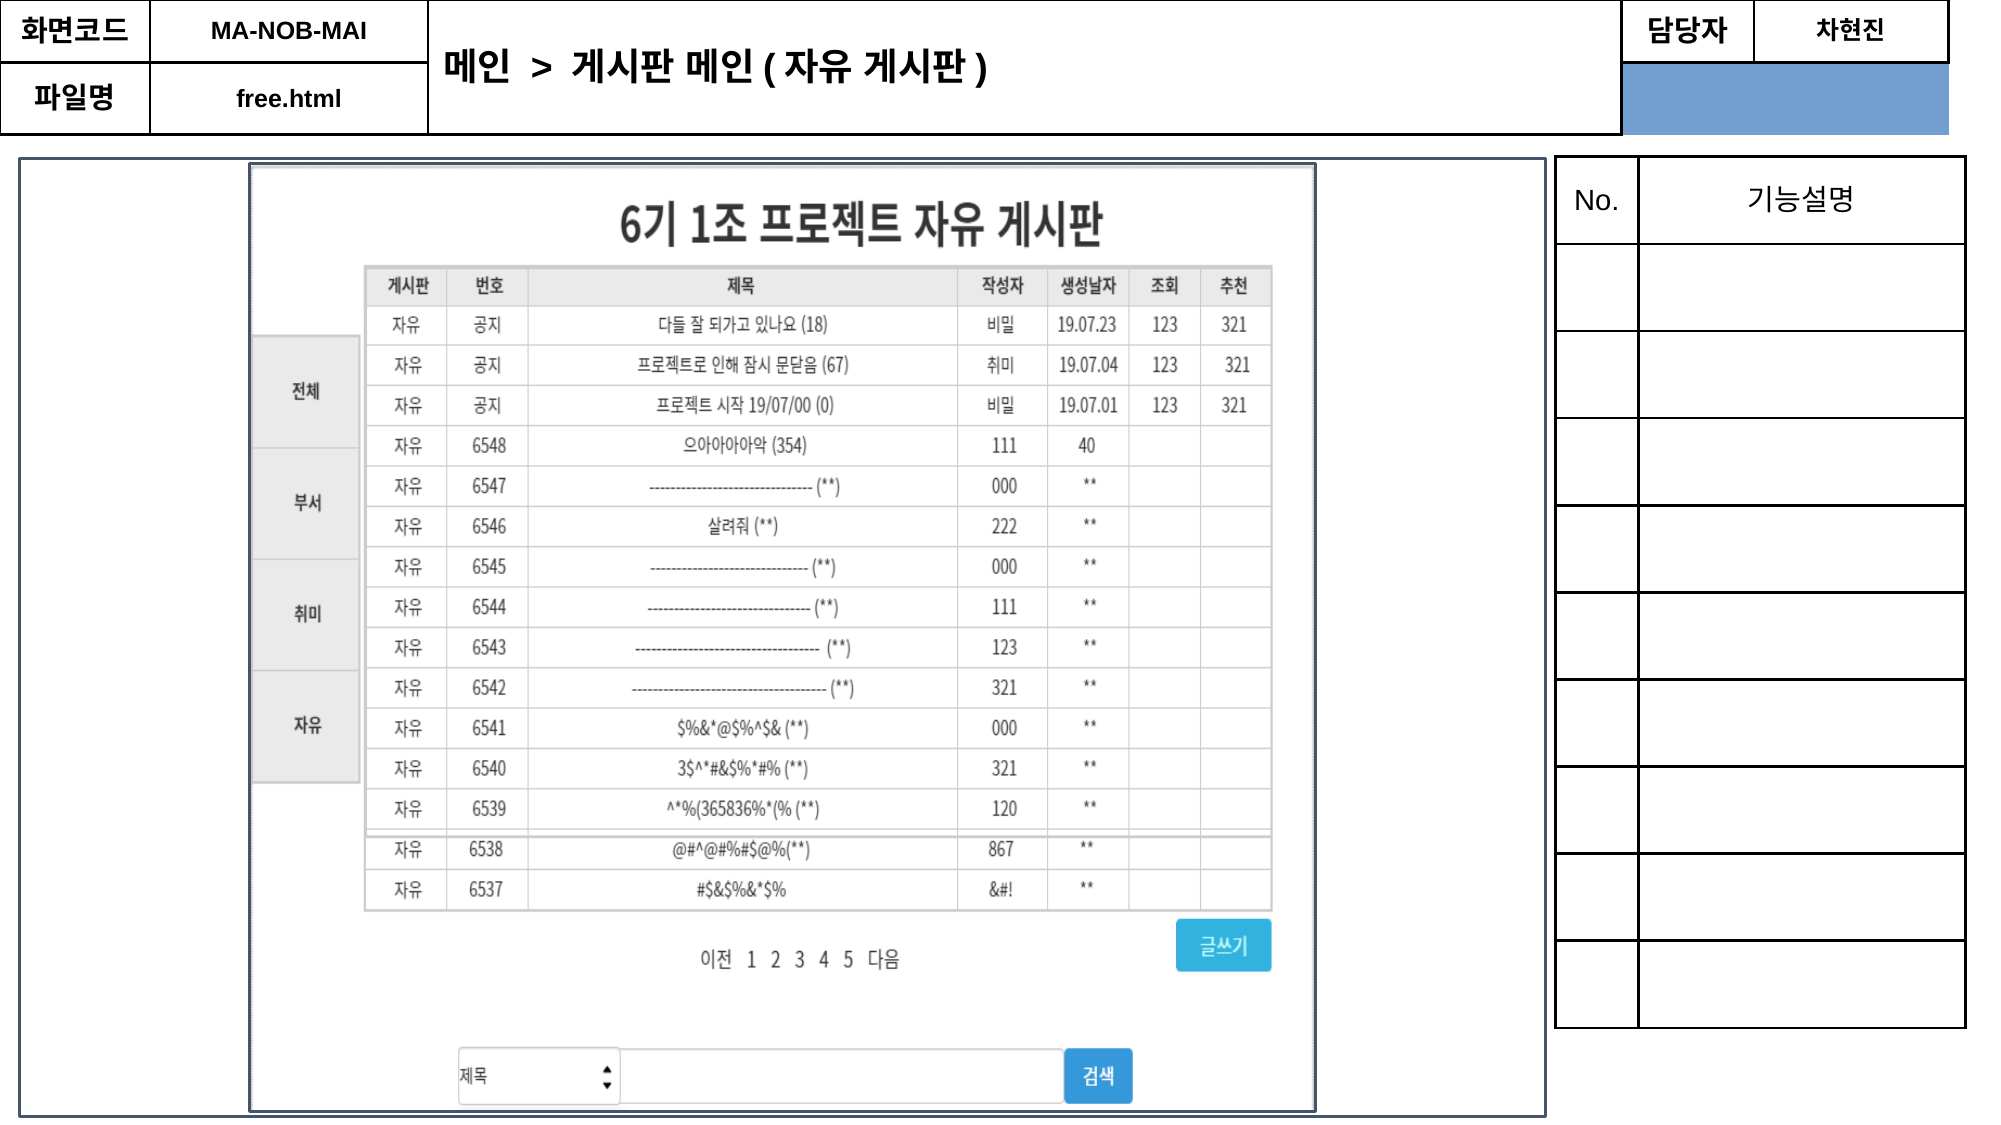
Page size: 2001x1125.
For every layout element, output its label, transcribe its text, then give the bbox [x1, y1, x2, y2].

table_cell [1557, 768, 1637, 852]
table_cell [1640, 507, 1964, 591]
table_cell [1640, 768, 1964, 852]
text_box [19, 158, 1546, 1117]
table_cell [1557, 942, 1637, 1027]
table_cell [1557, 419, 1637, 504]
table_cell [1557, 681, 1637, 765]
table_header MA-NOB-MAI [151, 1, 427, 61]
table_cell [1640, 332, 1964, 417]
table_cell [1640, 419, 1964, 504]
table_cell [1557, 855, 1637, 939]
table_cell [1557, 594, 1637, 678]
table_header 담당자 [1623, 1, 1753, 61]
table_cell [1640, 942, 1964, 1027]
table_cell [1640, 681, 1964, 765]
table_cell 파일명 [1, 64, 149, 133]
table_header 차현진 [1755, 1, 1947, 61]
table_cell [1557, 245, 1637, 330]
table_header 메인 > 게시판 메인(자유 게시판) [429, 1, 1620, 133]
table_cell [1557, 507, 1637, 591]
table_header 기능설명 [1640, 158, 1964, 243]
table_header No. [1557, 158, 1637, 243]
table_cell [1640, 855, 1964, 939]
table_cell [1640, 245, 1964, 330]
table_cell free.html [151, 64, 427, 133]
table_cell [1557, 332, 1637, 417]
table_header 화면코드 [1, 1, 149, 61]
picture [250, 165, 1315, 1111]
table_cell [1640, 594, 1964, 678]
